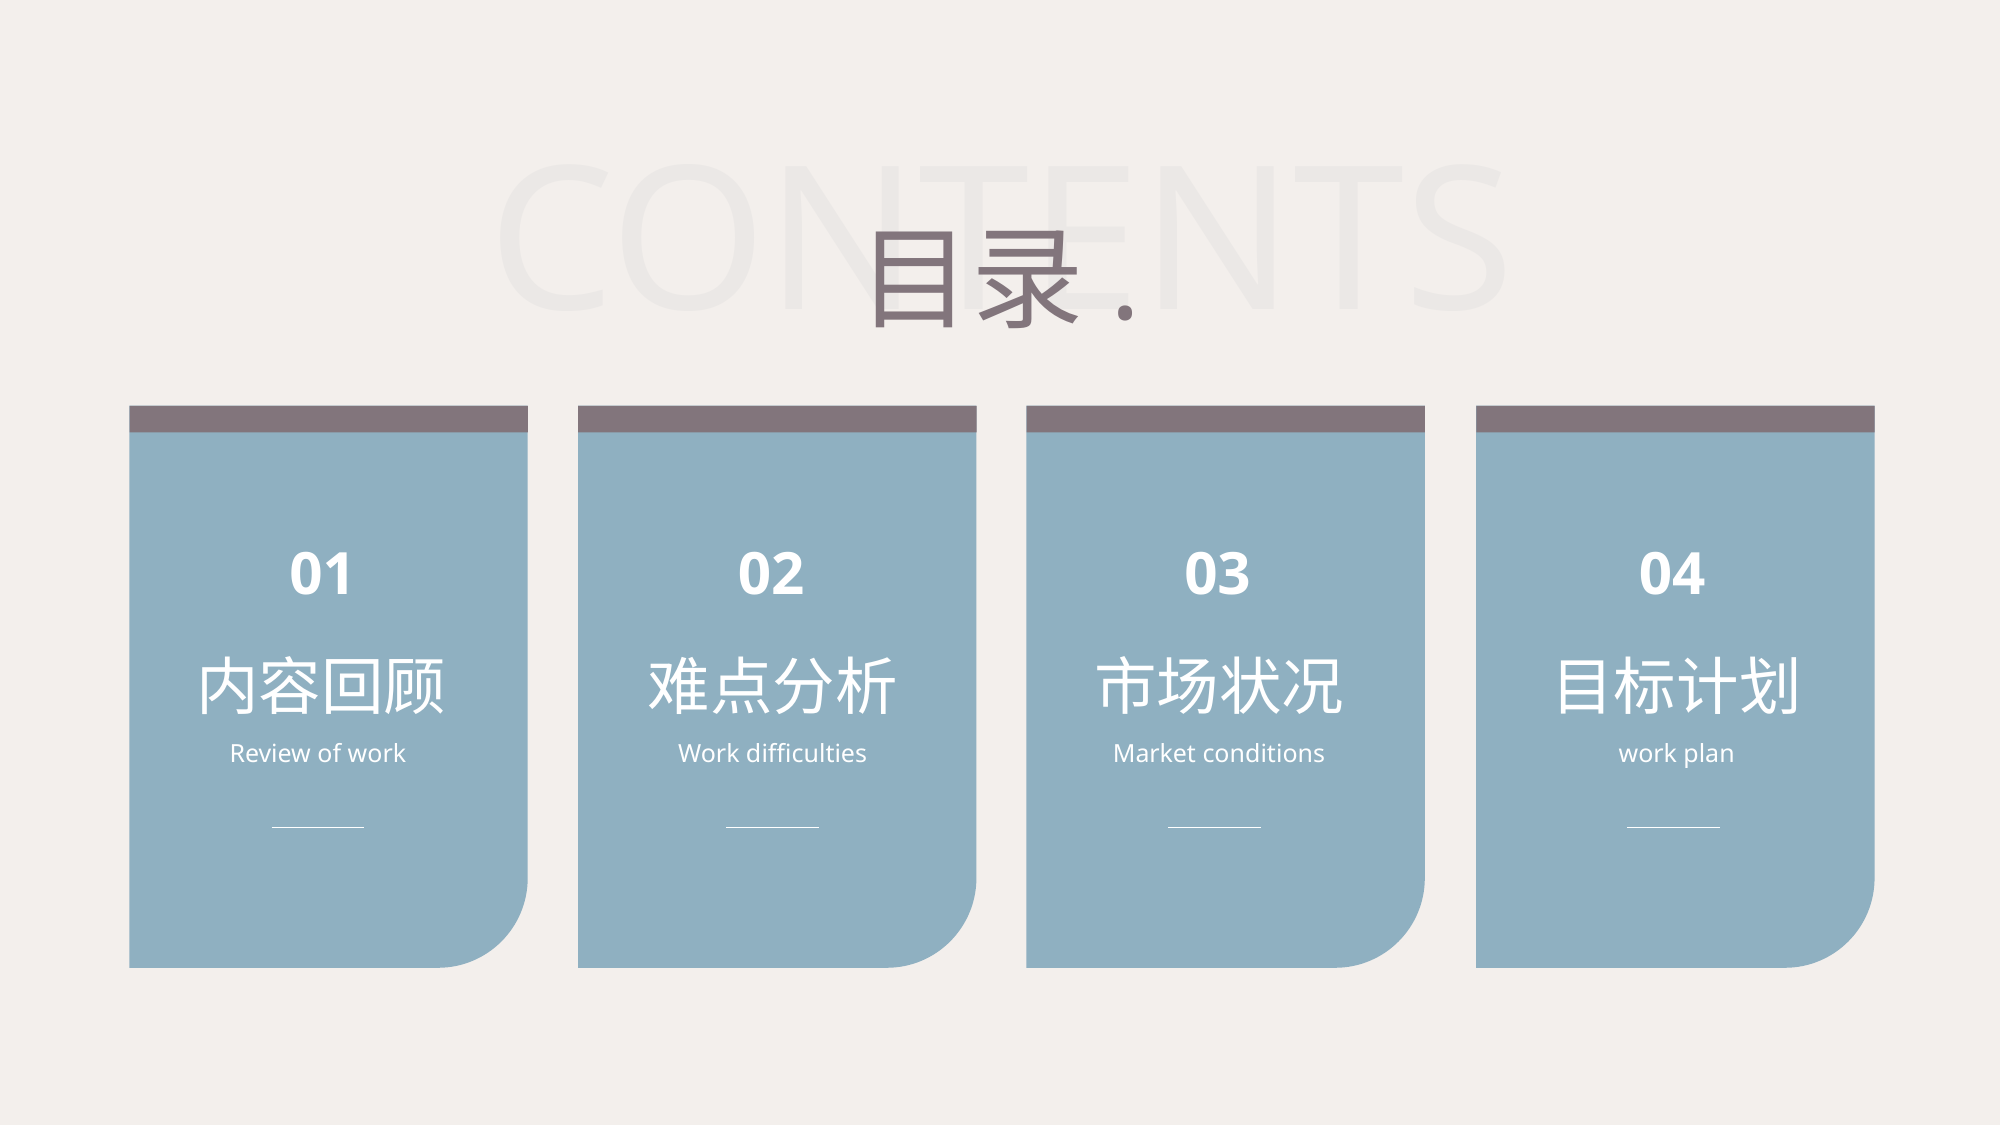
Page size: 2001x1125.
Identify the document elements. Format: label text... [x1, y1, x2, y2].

text_box [577, 433, 978, 969]
text_box 难点分析 [632, 639, 913, 730]
text_box [1475, 405, 1876, 433]
text_box 目录. [817, 172, 1183, 350]
text_box Market conditions [1098, 730, 1341, 776]
text_box Work difficulties [663, 730, 883, 776]
text_box [1026, 405, 1426, 433]
text_box Review of work [214, 730, 428, 776]
text_box 目标计划 [1536, 639, 1817, 730]
text_box 市场状况 [1079, 639, 1360, 730]
text_box 03 [1169, 528, 1266, 614]
text_box [1025, 405, 1426, 969]
text_box 02 [723, 528, 820, 614]
text_box work plan [1603, 730, 1750, 776]
text_box [1475, 433, 1876, 969]
text_box [129, 405, 529, 433]
text_box 04 [1624, 528, 1721, 614]
text_box 01 [274, 528, 371, 614]
text_box [128, 405, 529, 969]
text_box CONTENTS [122, 102, 1881, 357]
text_box [577, 405, 978, 433]
text_box 内容回顾 [181, 639, 461, 730]
